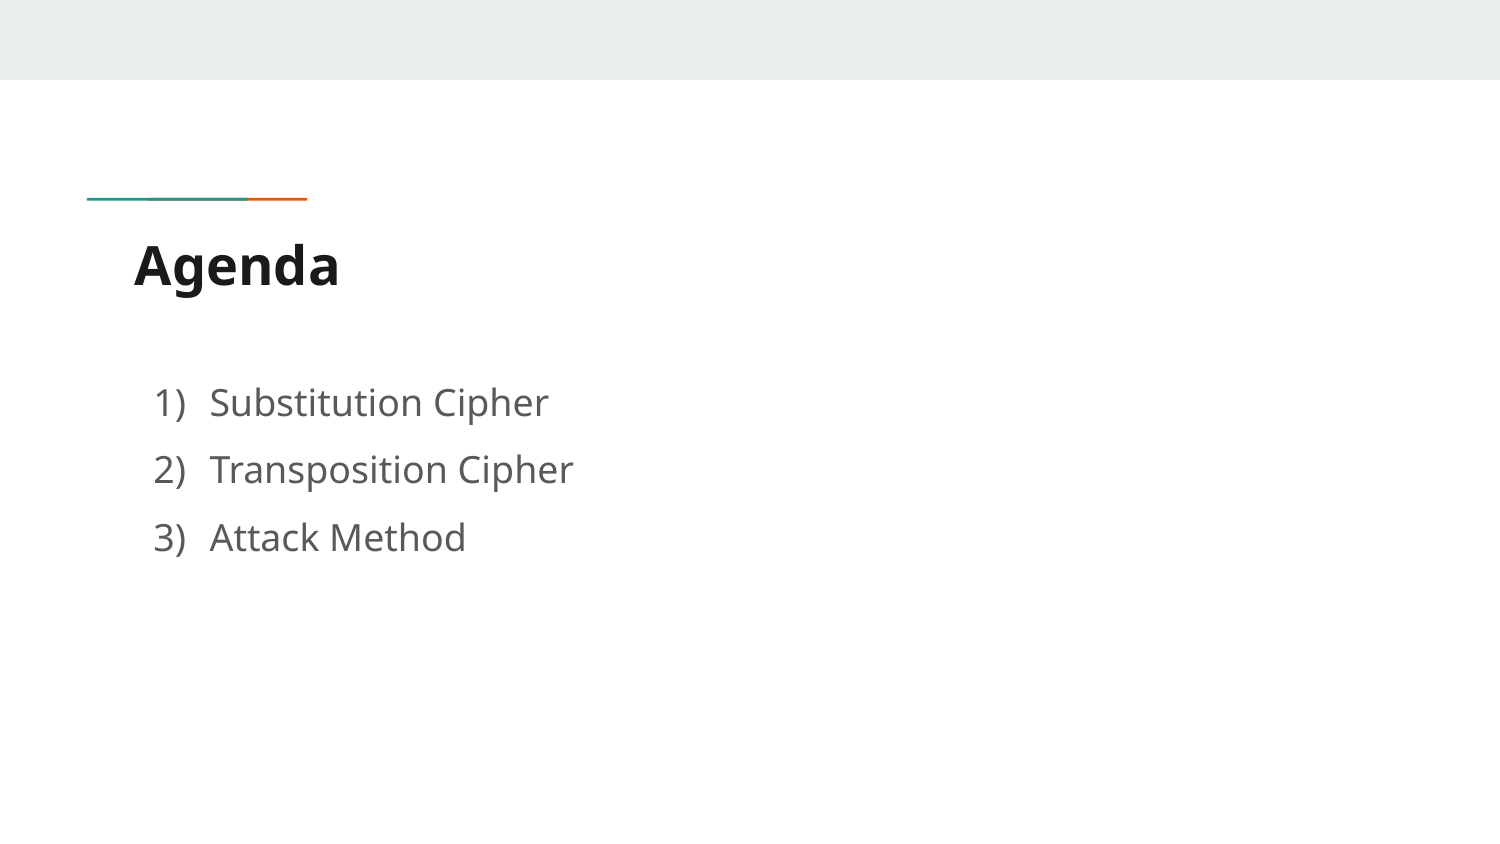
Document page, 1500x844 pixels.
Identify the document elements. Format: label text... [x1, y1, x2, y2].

list Substitution Cipher Transposition Cipher Attack Method [119, 341, 1381, 712]
title Agenda [119, 216, 1381, 305]
